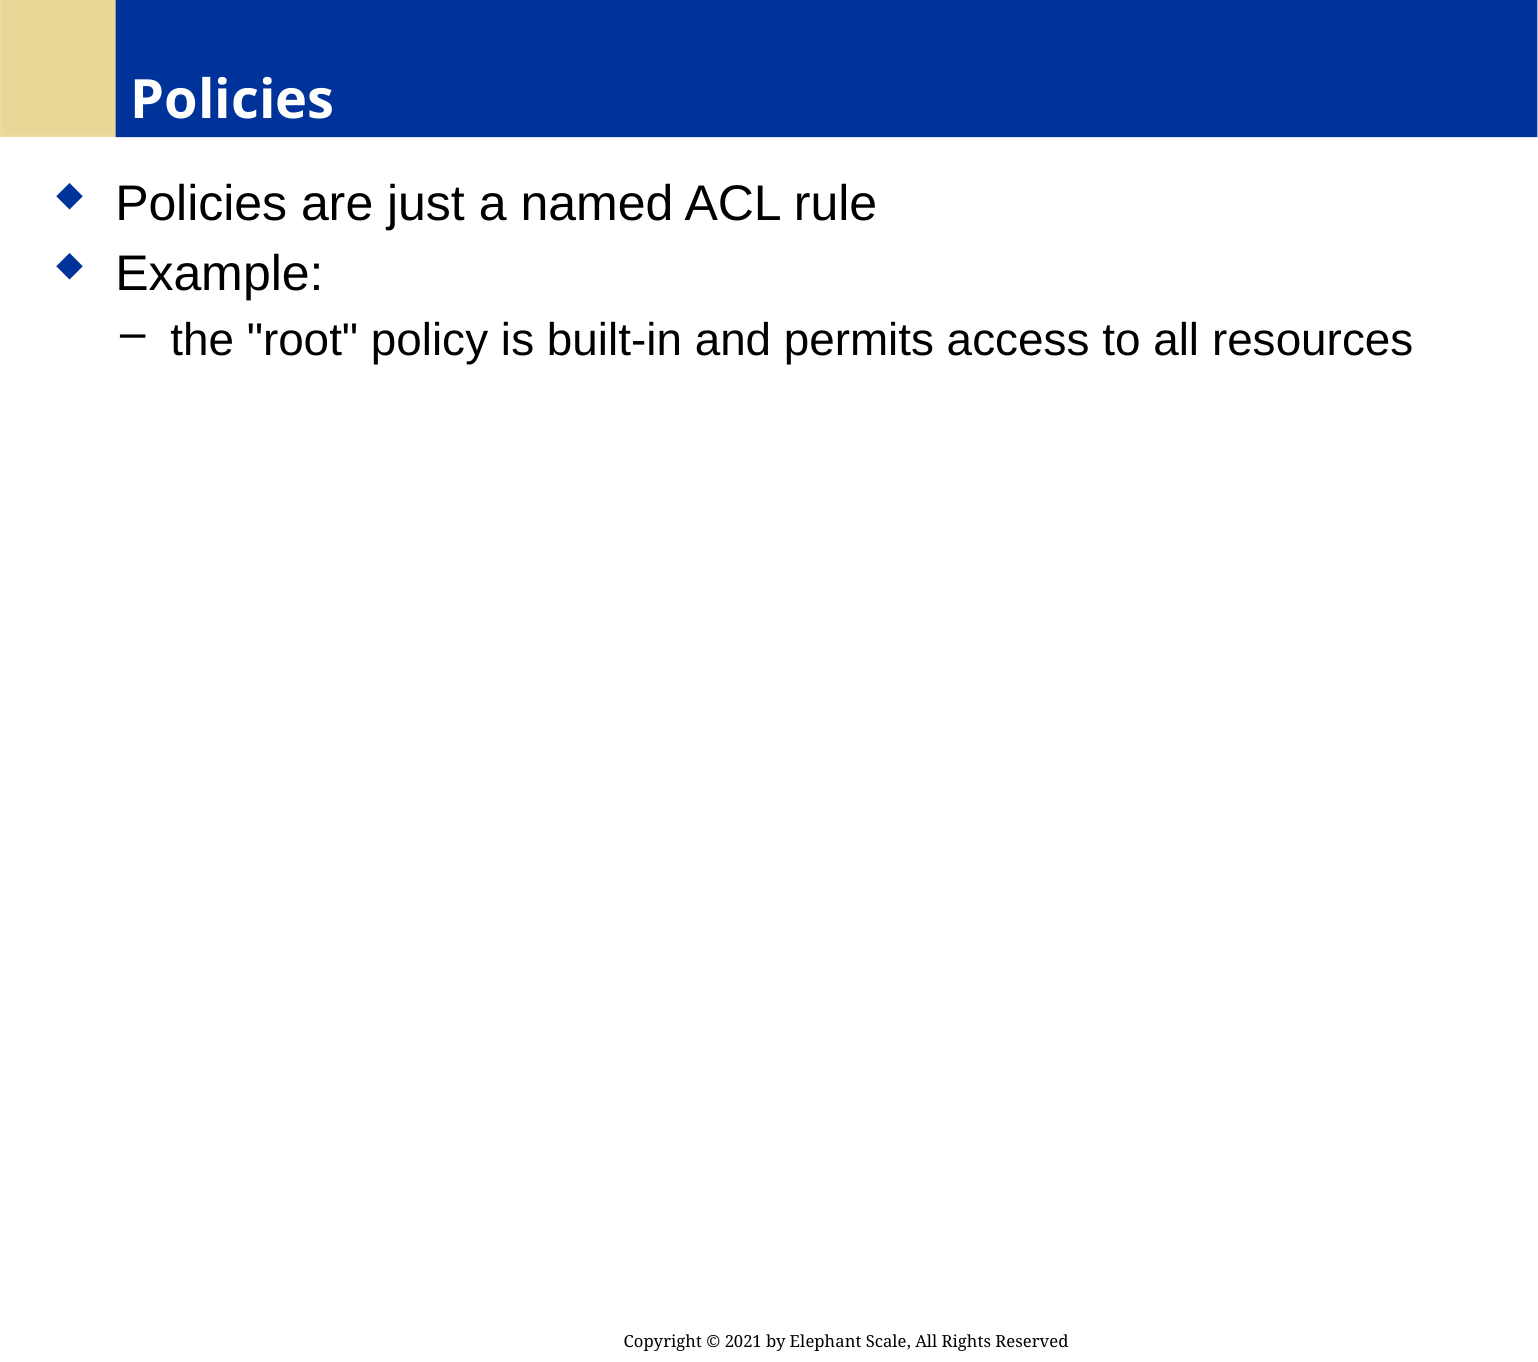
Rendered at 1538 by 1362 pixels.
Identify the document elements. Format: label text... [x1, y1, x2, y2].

list Policies are just a named ACL rule Example: the "root" policy is built-in and permits access to all resources [38, 162, 1500, 1284]
title Policies [115, 0, 1538, 138]
picture [0, 0, 115, 137]
text_box Copyright © 2021 by Elephant Scale, All Rights Reserved [608, 1322, 1085, 1358]
